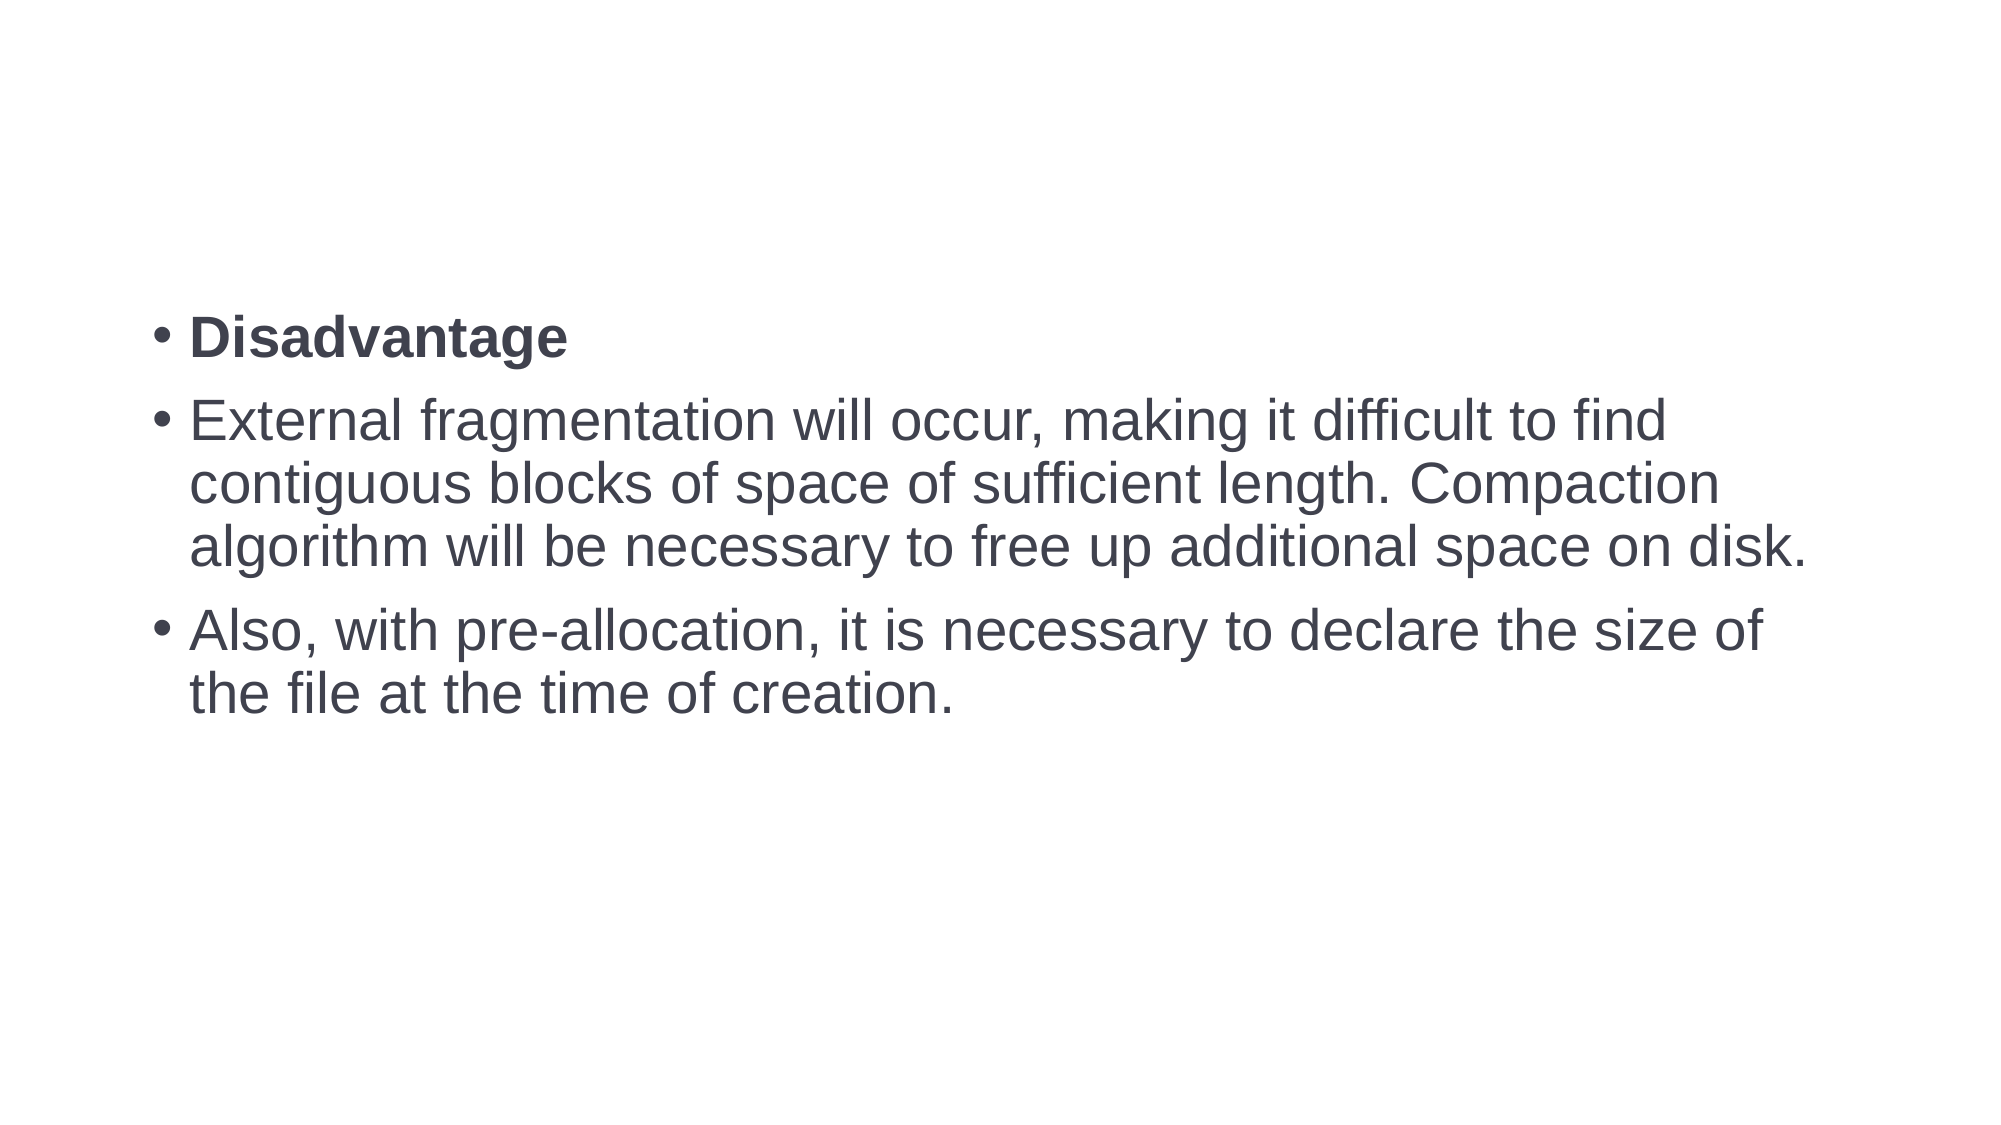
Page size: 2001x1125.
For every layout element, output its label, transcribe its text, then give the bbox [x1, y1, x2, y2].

list Disadvantage External fragmentation will occur, making it difficult to find contiguous blocks of space of sufficient length. Compaction algorithm will be necessary to free up additional space on disk. Also, with pre-allocation, it is necessary to declare the size of the file at the time of creation. [137, 299, 1863, 1014]
